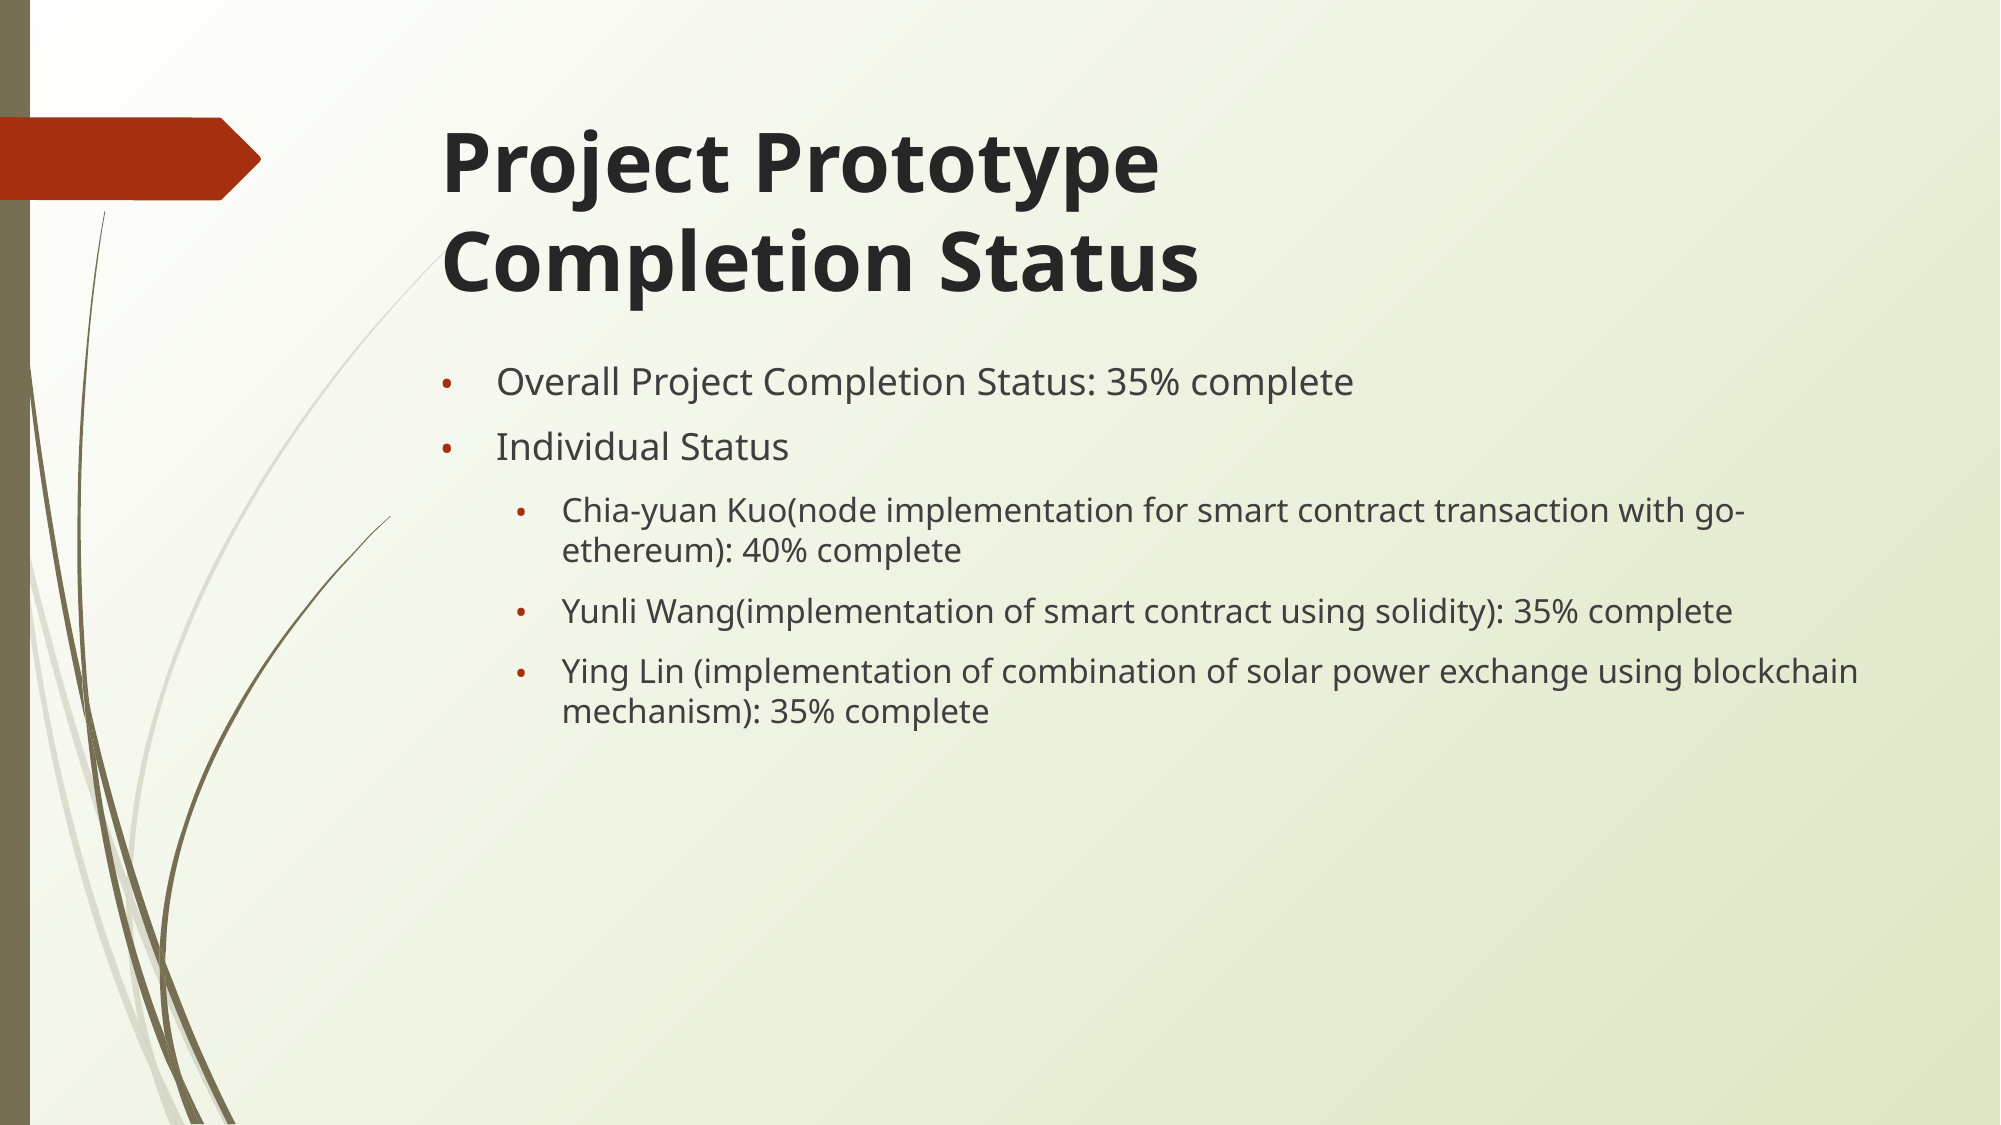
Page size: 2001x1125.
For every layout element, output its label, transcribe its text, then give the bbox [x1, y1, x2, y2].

list Overall Project Completion Status: 35% complete Individual Status Chia-yuan Kuo(node implementation for smart contract transaction with go-ethereum): 40% complete Yunli Wang(implementation of smart contract using solidity): 35% complete Ying Lin (implementation of combination of solar power exchange using blockchain mechanism): 35% complete [424, 350, 1888, 970]
title Project Prototype Completion Status [425, 102, 1888, 313]
